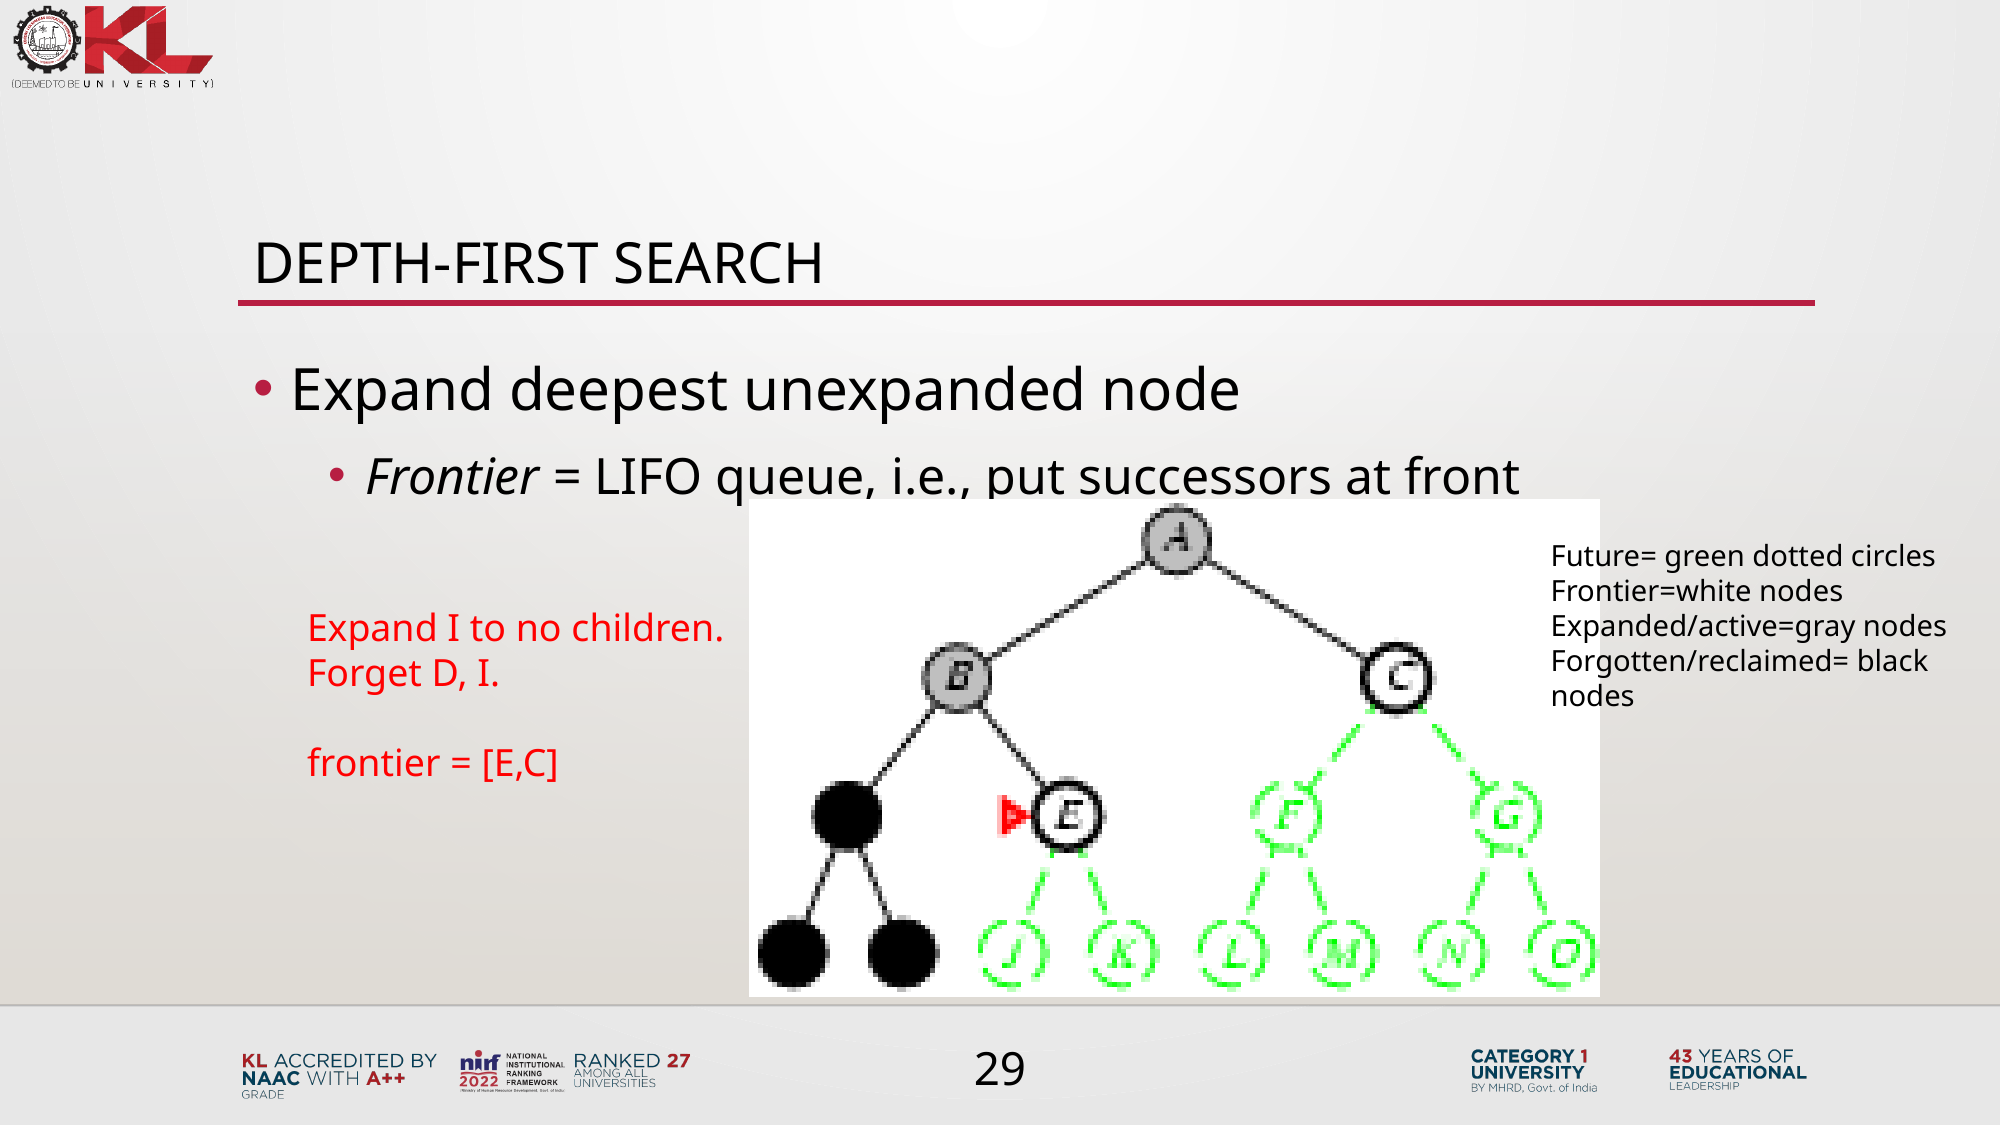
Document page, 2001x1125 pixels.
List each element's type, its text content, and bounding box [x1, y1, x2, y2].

picture [1447, 1045, 1814, 1101]
list Expand deepest unexpanded node Frontier = LIFO queue, i.e., put successors at front [238, 330, 1814, 897]
picture [749, 499, 1600, 997]
text_box Expand I to no children. Forget D, I. frontier = [E,C] [292, 596, 740, 792]
text_box Future= green dotted circles Frontier=white nodes Expanded/active=gray nodes Forgotten/reclaimed= black nodes [1600, 529, 2000, 720]
title Depth-first search [238, 227, 1814, 305]
picture [12, 5, 213, 88]
slide_number 29 [933, 1031, 1067, 1115]
picture [238, 1045, 716, 1103]
